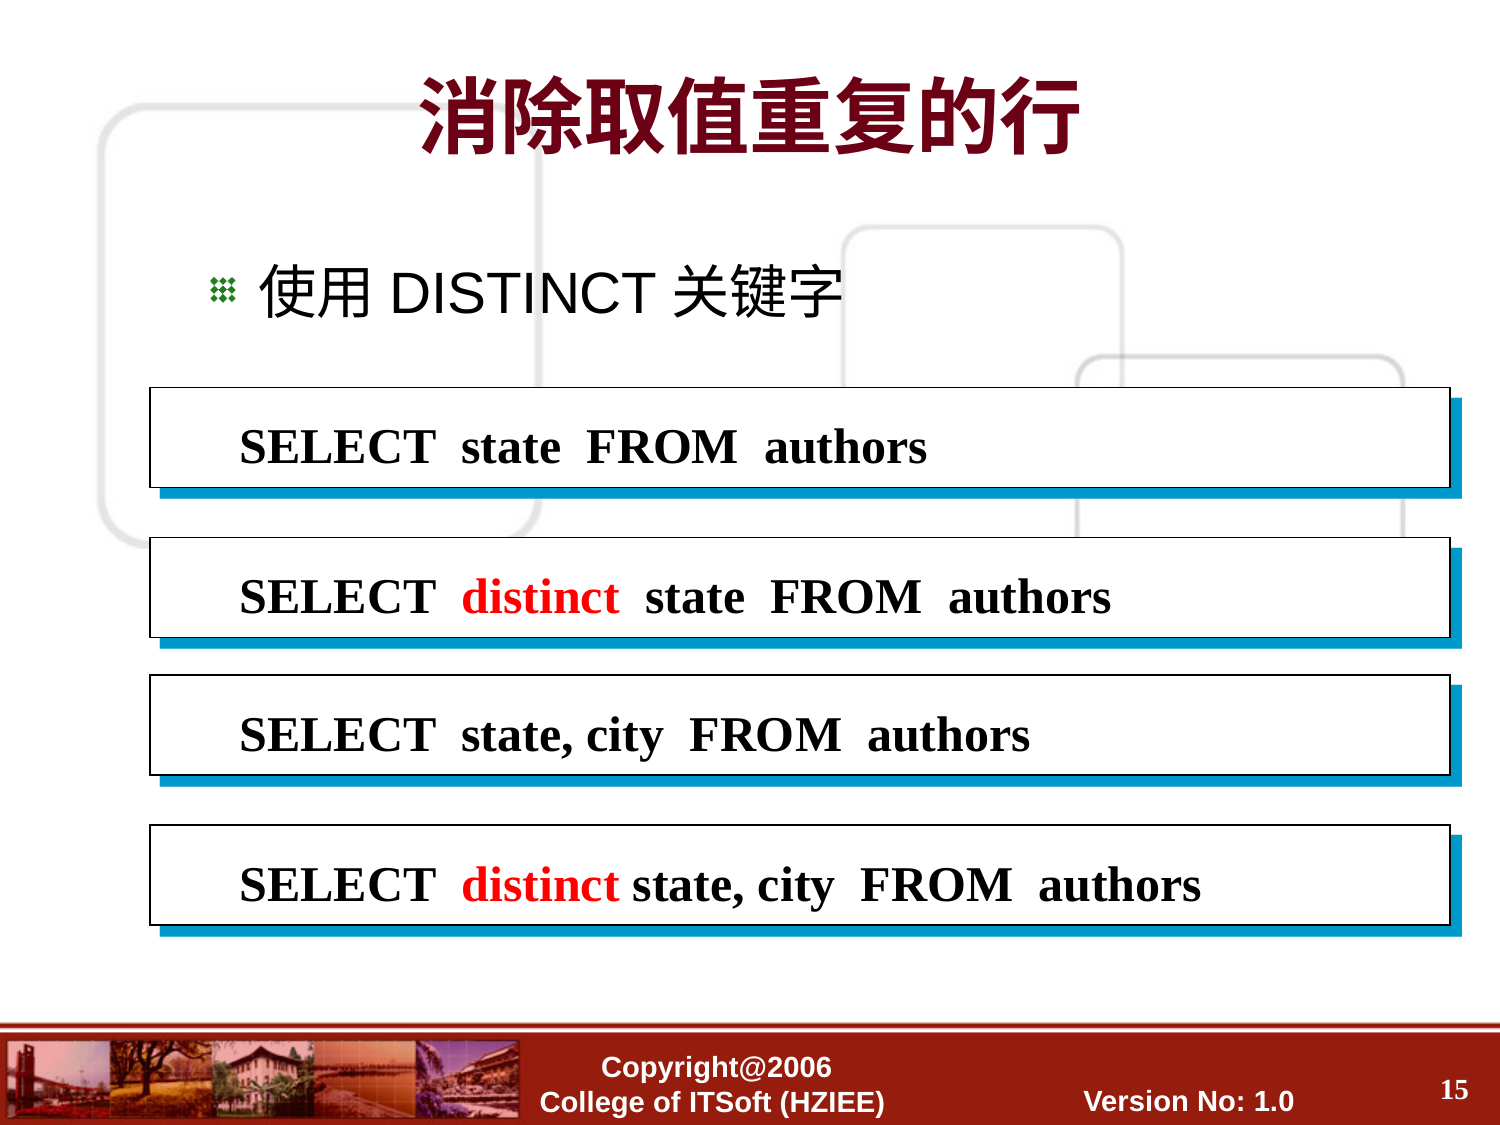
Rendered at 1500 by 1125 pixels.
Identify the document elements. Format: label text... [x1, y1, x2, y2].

picture [0, 0, 1500, 1125]
text_box SELECT distinct state FROM authors [150, 537, 1450, 638]
title 消除取值重复的行 [75, 62, 1425, 167]
text_box SELECT distinct state, city FROM authors [150, 825, 1450, 925]
text_box SELECT state, city FROM authors [150, 675, 1450, 775]
list 使用DISTINCT关键字 [187, 212, 1350, 350]
text_box SELECT state FROM authors [150, 387, 1450, 488]
